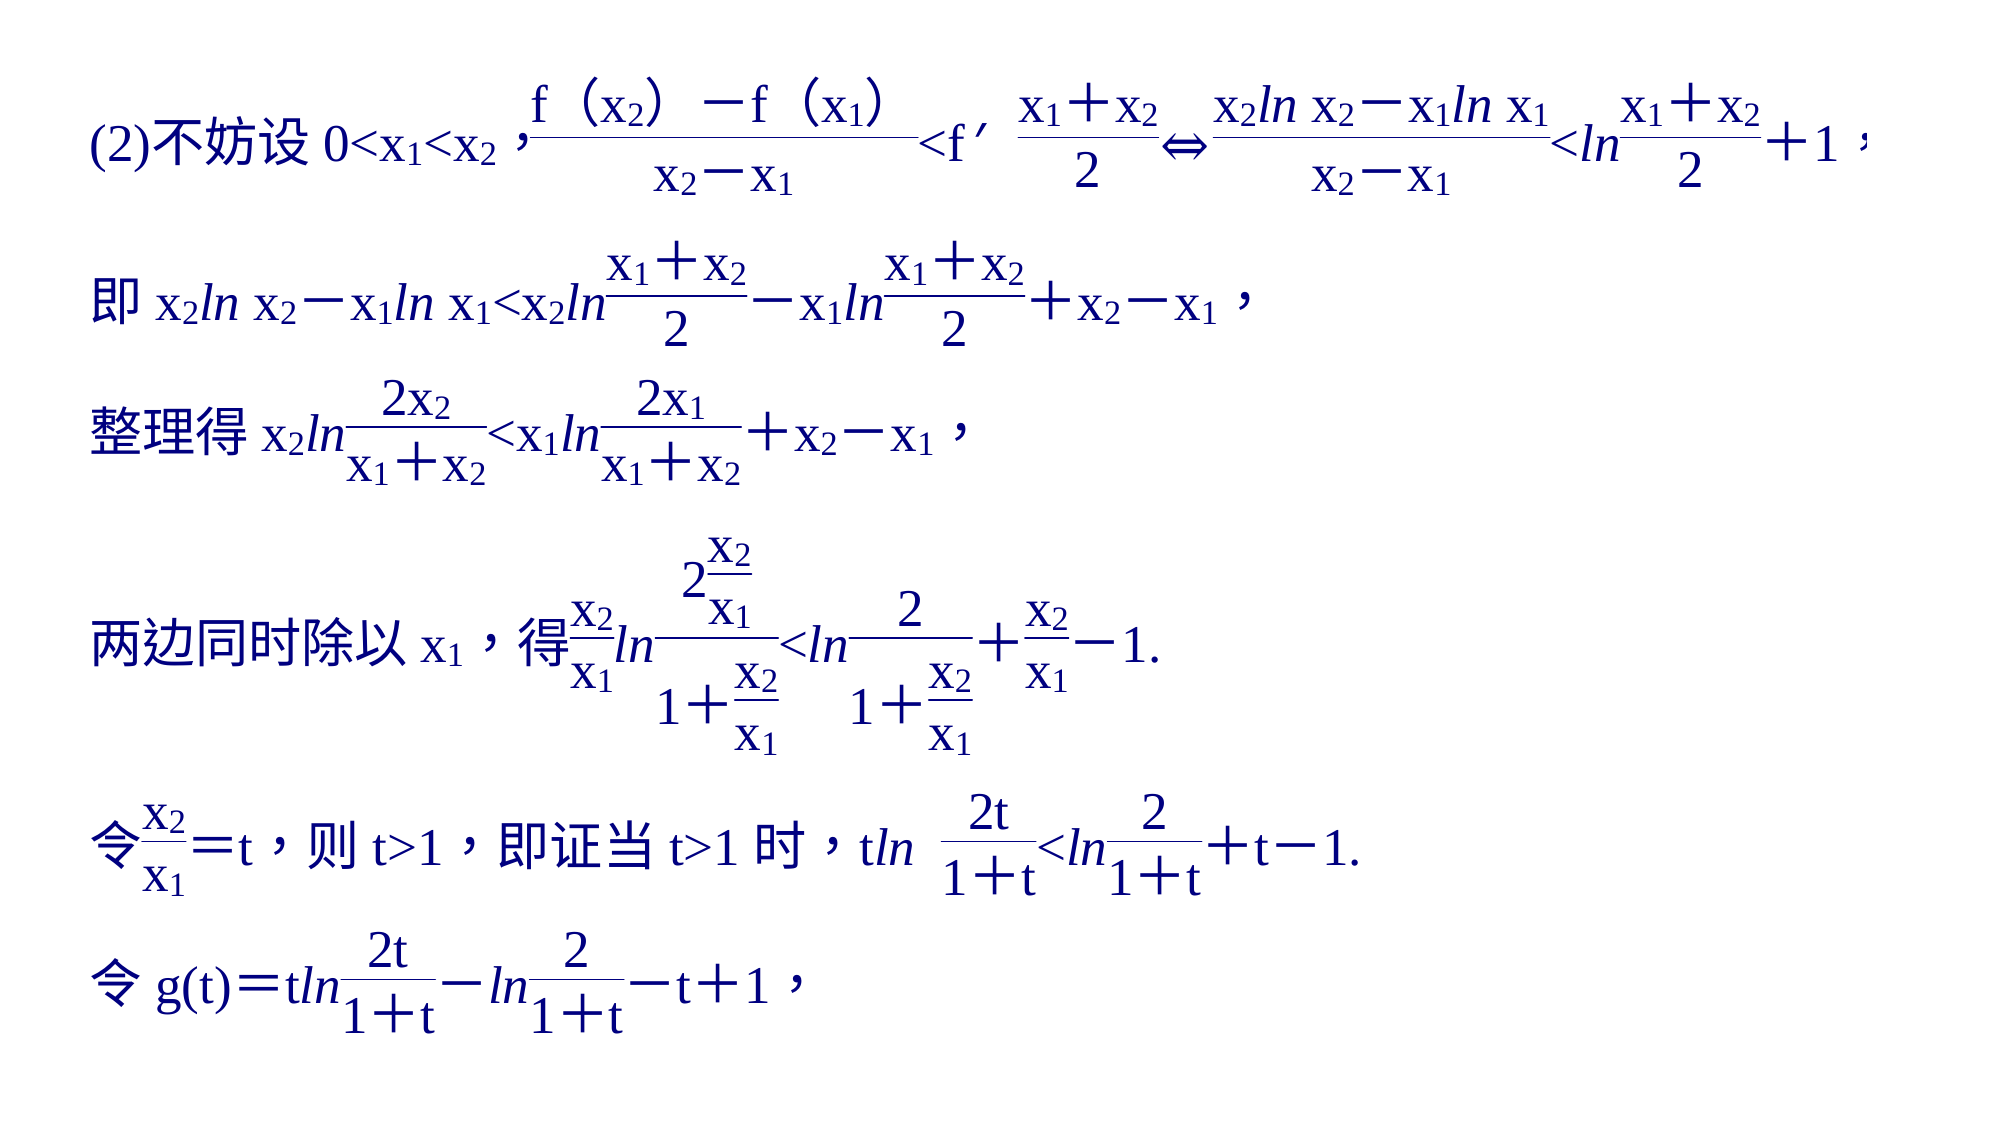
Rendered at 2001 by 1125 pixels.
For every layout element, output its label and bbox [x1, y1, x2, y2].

text_box [89, 52, 1871, 1052]
